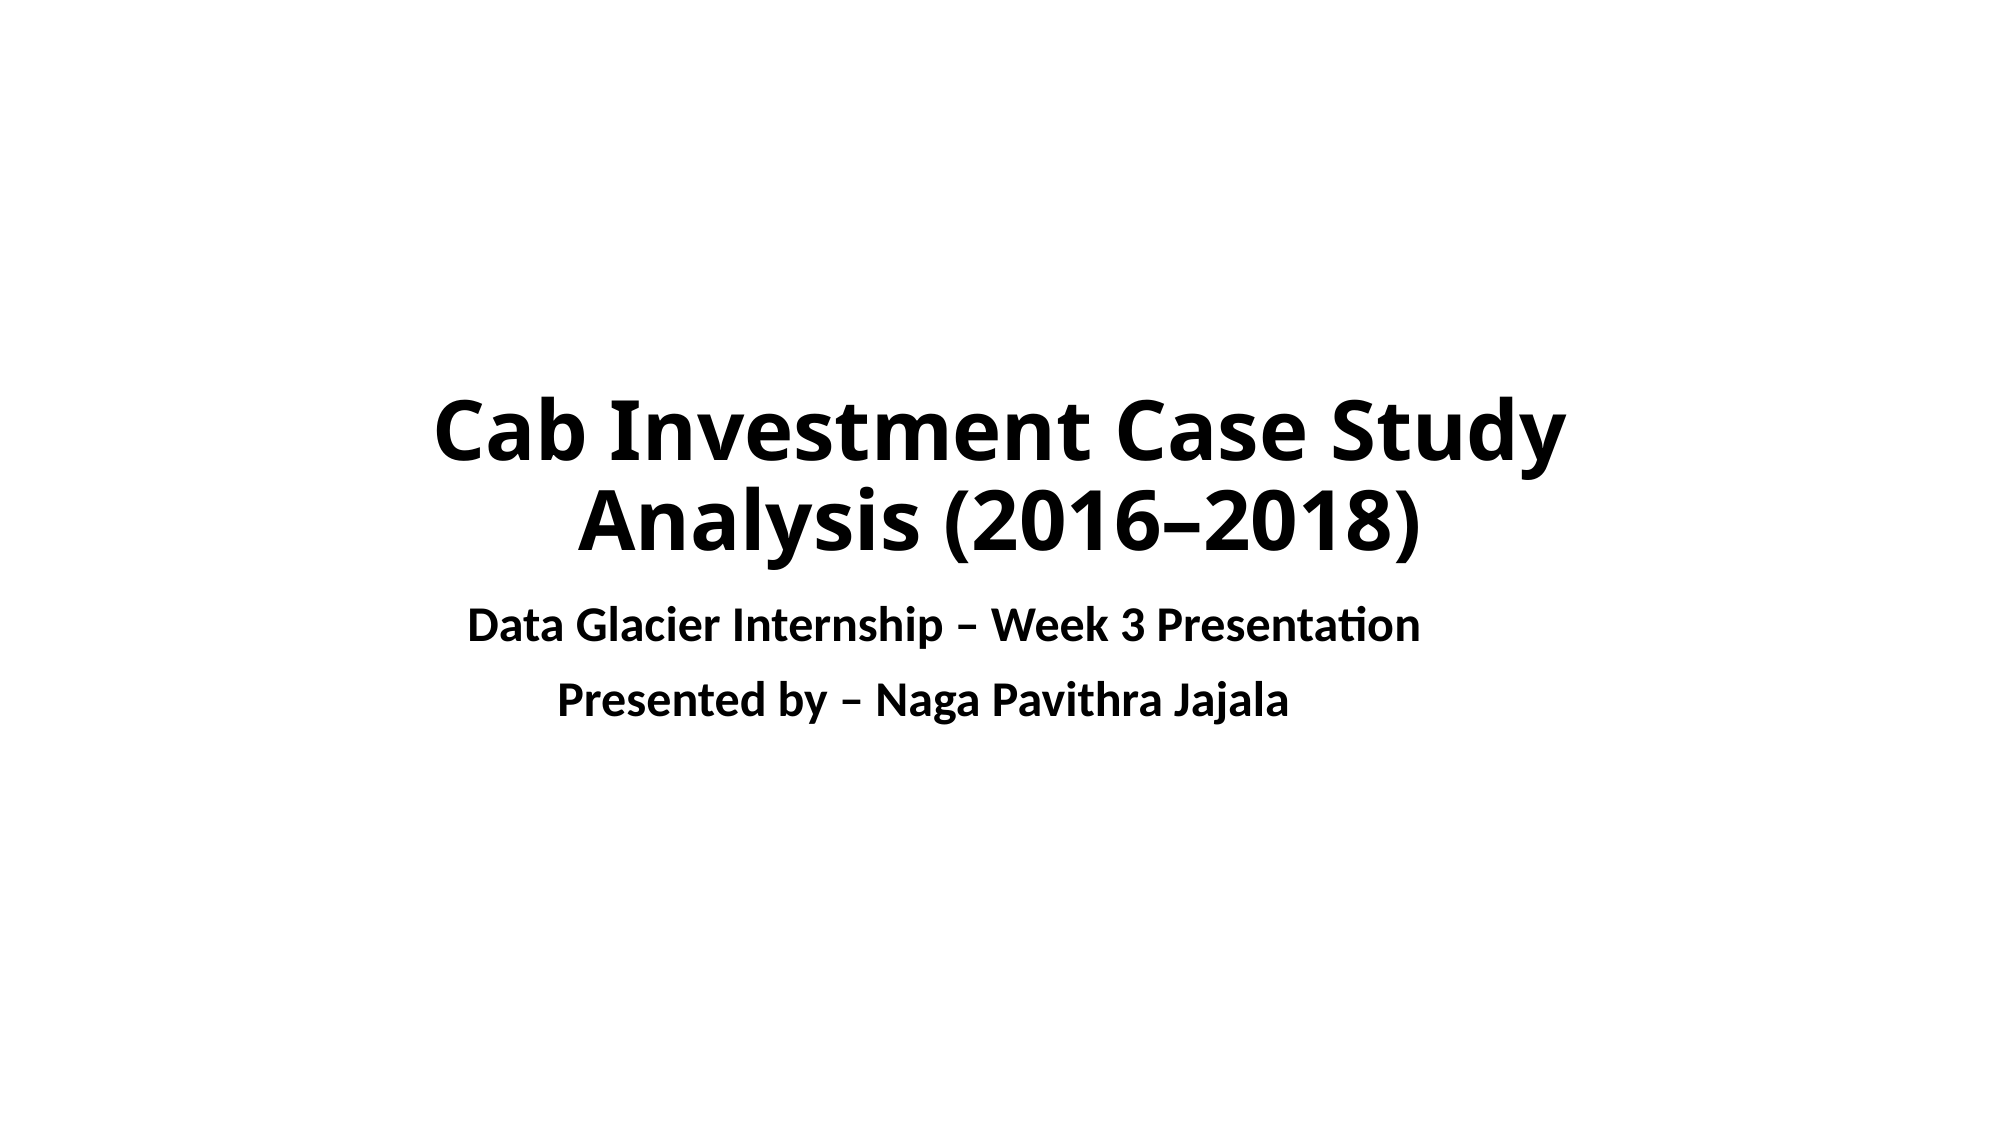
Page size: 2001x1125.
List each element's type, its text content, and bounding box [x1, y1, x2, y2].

title Cab Investment Case Study Analysis (2016–2018) [249, 184, 1750, 576]
subtitle Data Glacier Internship – Week 3 Presentation Presented by – Naga Pavithra Jajala [249, 590, 1750, 863]
